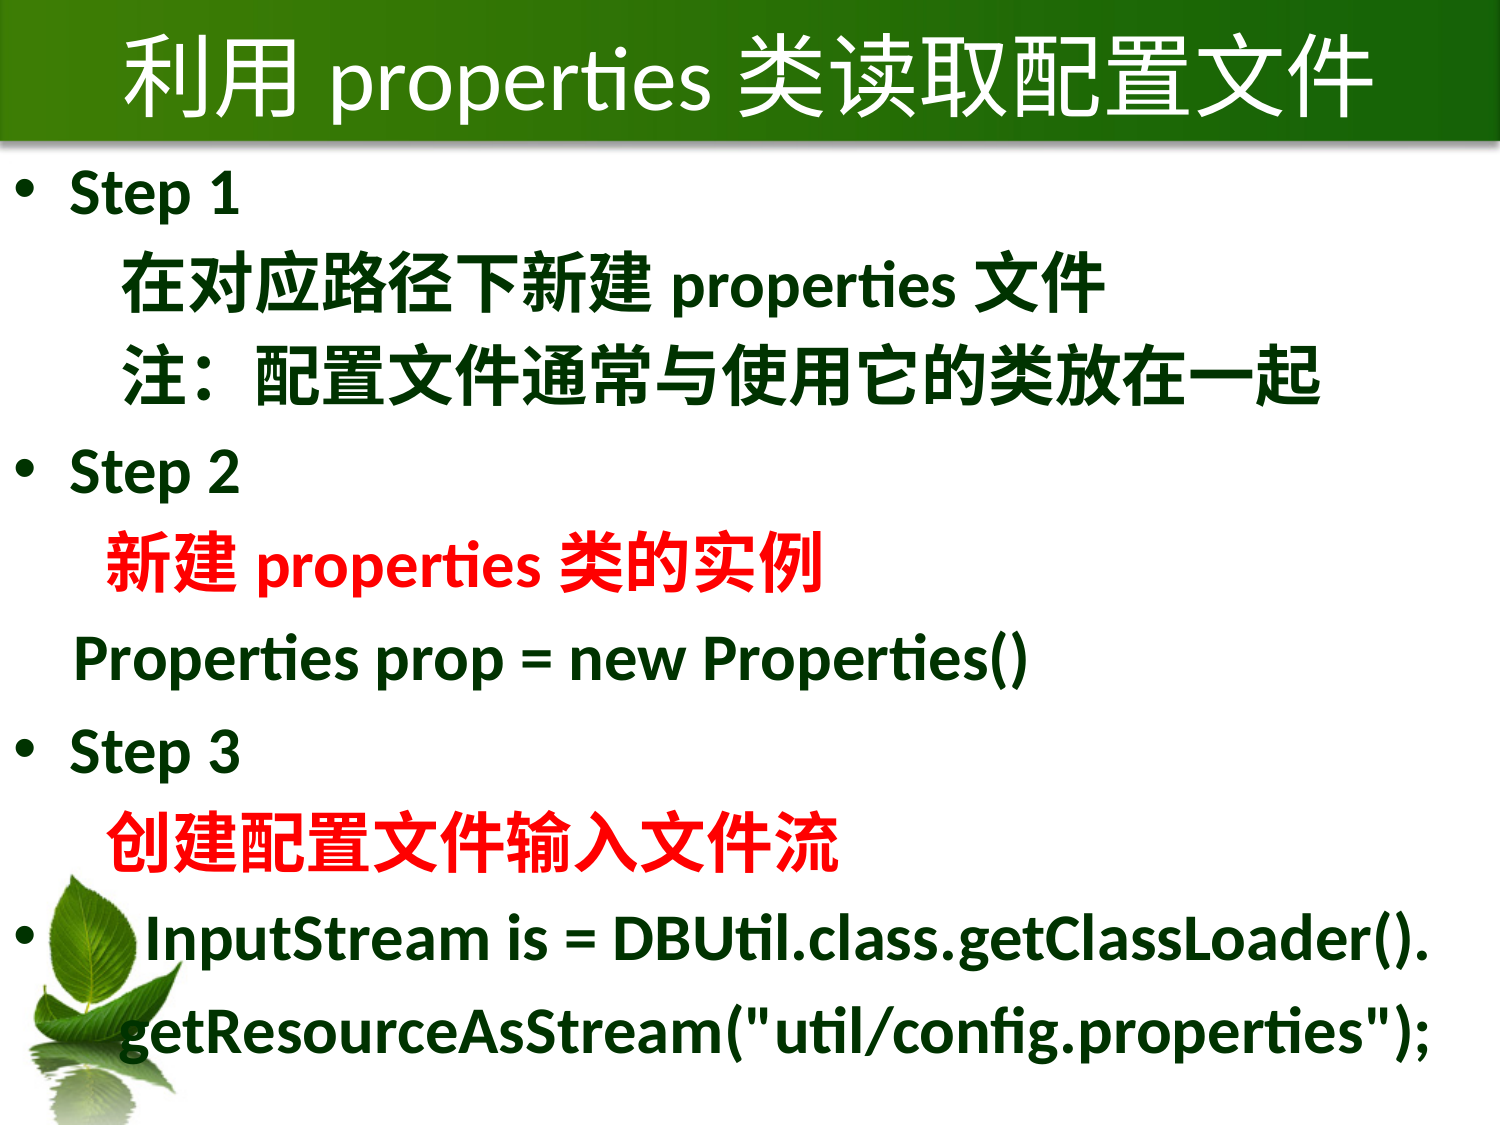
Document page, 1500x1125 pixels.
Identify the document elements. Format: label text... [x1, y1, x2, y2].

title 利用properties类读取配置文件 [5, 9, 1495, 138]
picture [0, 0, 1500, 1125]
list Step 1 在对应路径下新建properties文件 注：配置文件通常与使用它的类放在一起 Step 2 新建properties类的实例 Properties prop = new Properties() Step 3 创建配置文件输入文件流 InputStream is = DBUtil.class.getClassLoader(). getResourceAsStream("util/config.properties"); [0, 139, 1467, 1125]
